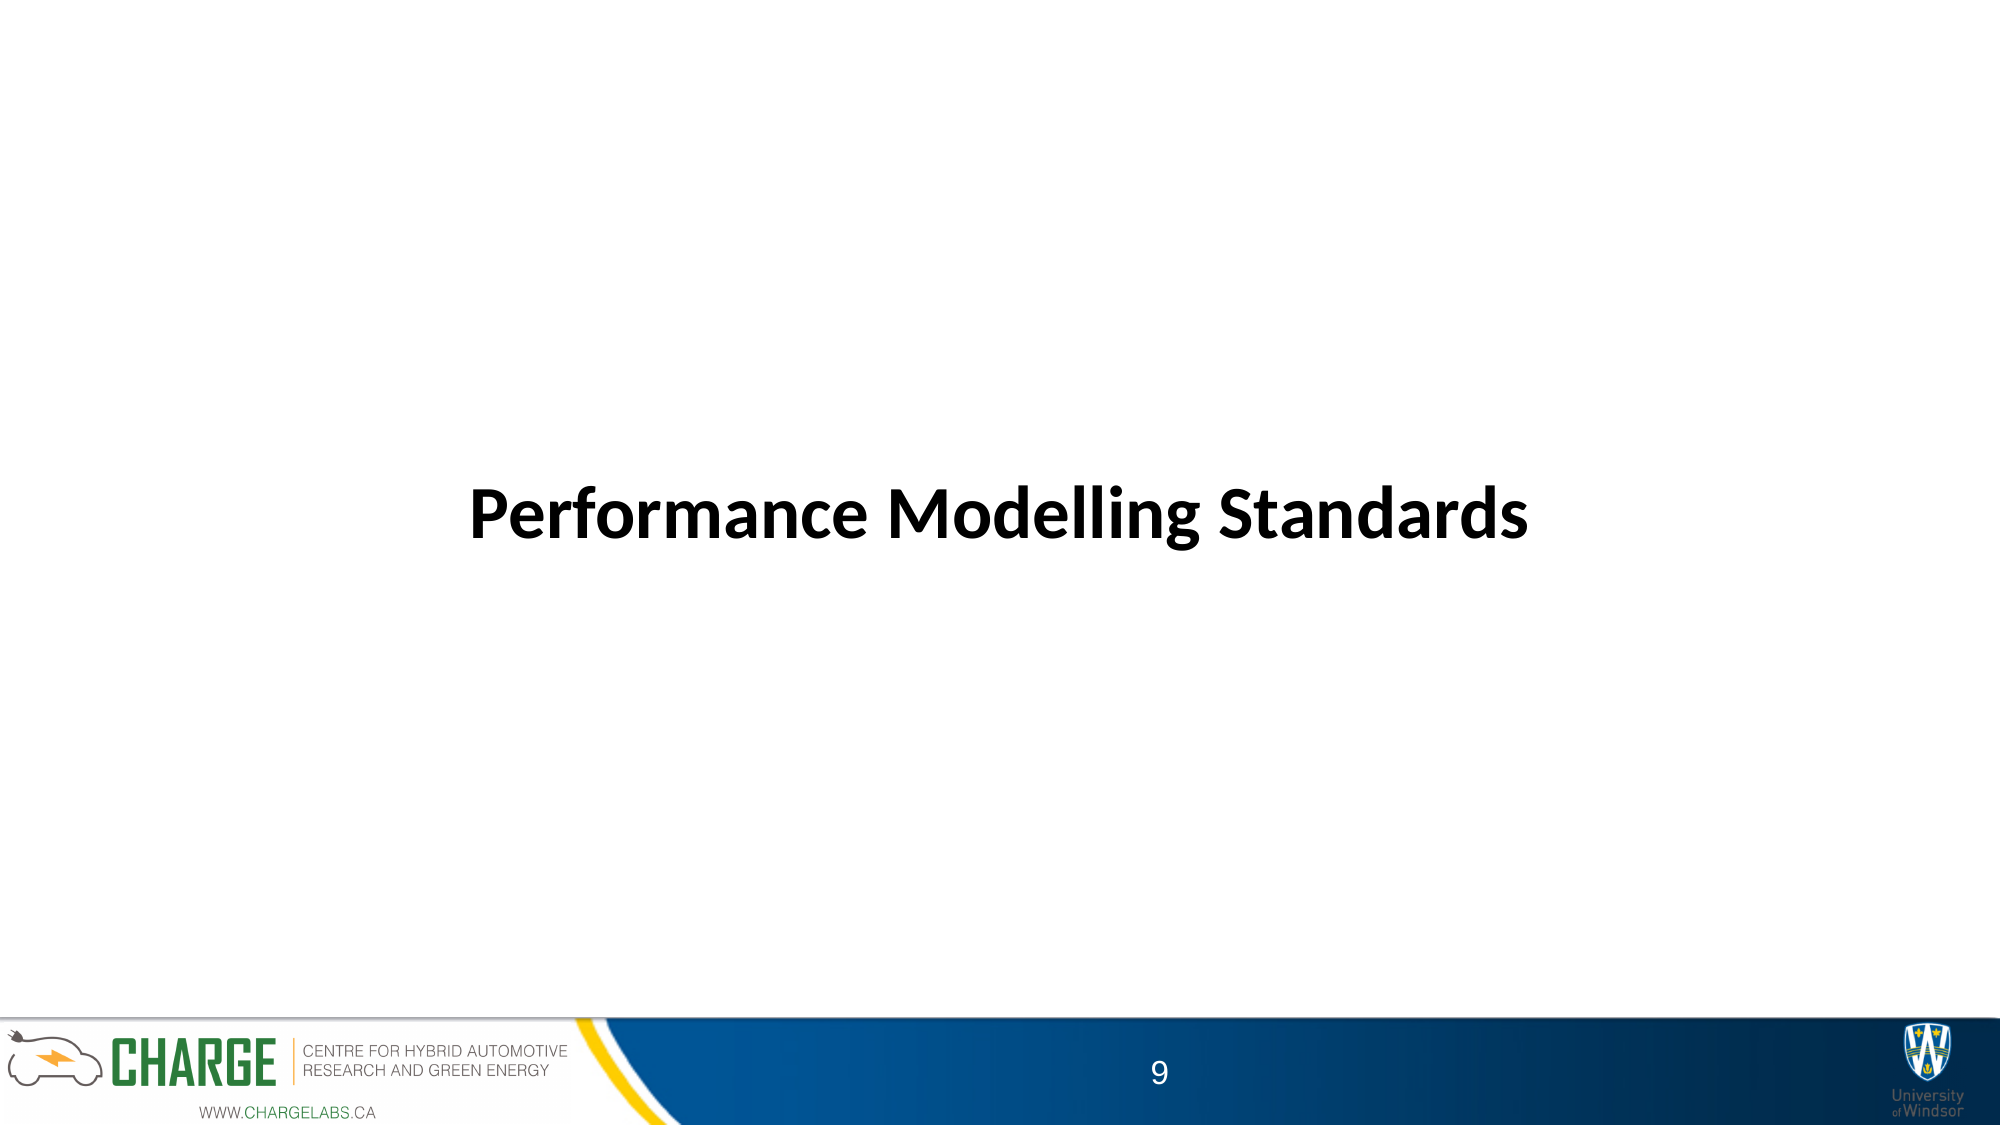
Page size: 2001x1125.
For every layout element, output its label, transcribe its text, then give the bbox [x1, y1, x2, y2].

text_box Performance Modelling Standards [323, 456, 1677, 562]
picture [0, 1017, 2000, 1125]
